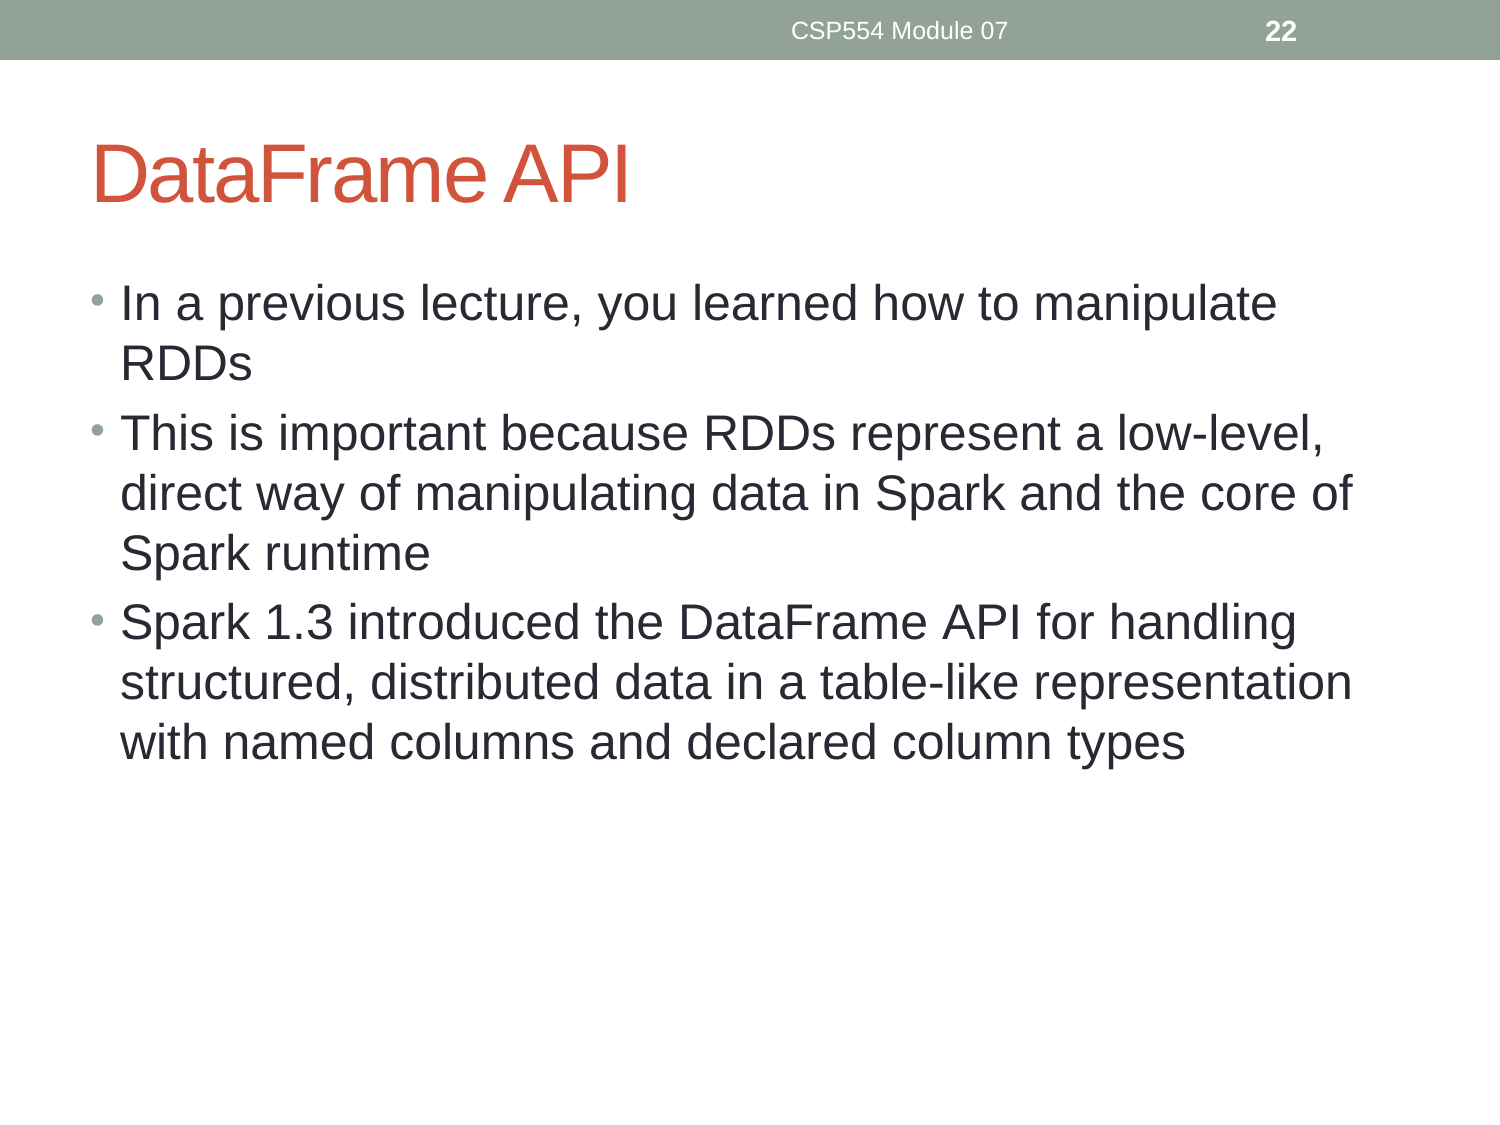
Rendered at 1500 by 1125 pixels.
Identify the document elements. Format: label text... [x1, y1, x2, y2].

footer CSP554 Module 07 [562, 3, 1238, 57]
slide_number 22 [1250, 3, 1425, 57]
list In a previous lecture, you learned how to manipulate RDDs This is important because RDDs represent a low-level, direct way of manipulating data in Spark and the core of Spark runtime Spark 1.3 introduced the DataFrame API for handling structured, distributed data in a table-like representation with named columns and declared column types [75, 262, 1425, 1063]
title DataFrame API [75, 87, 1425, 250]
